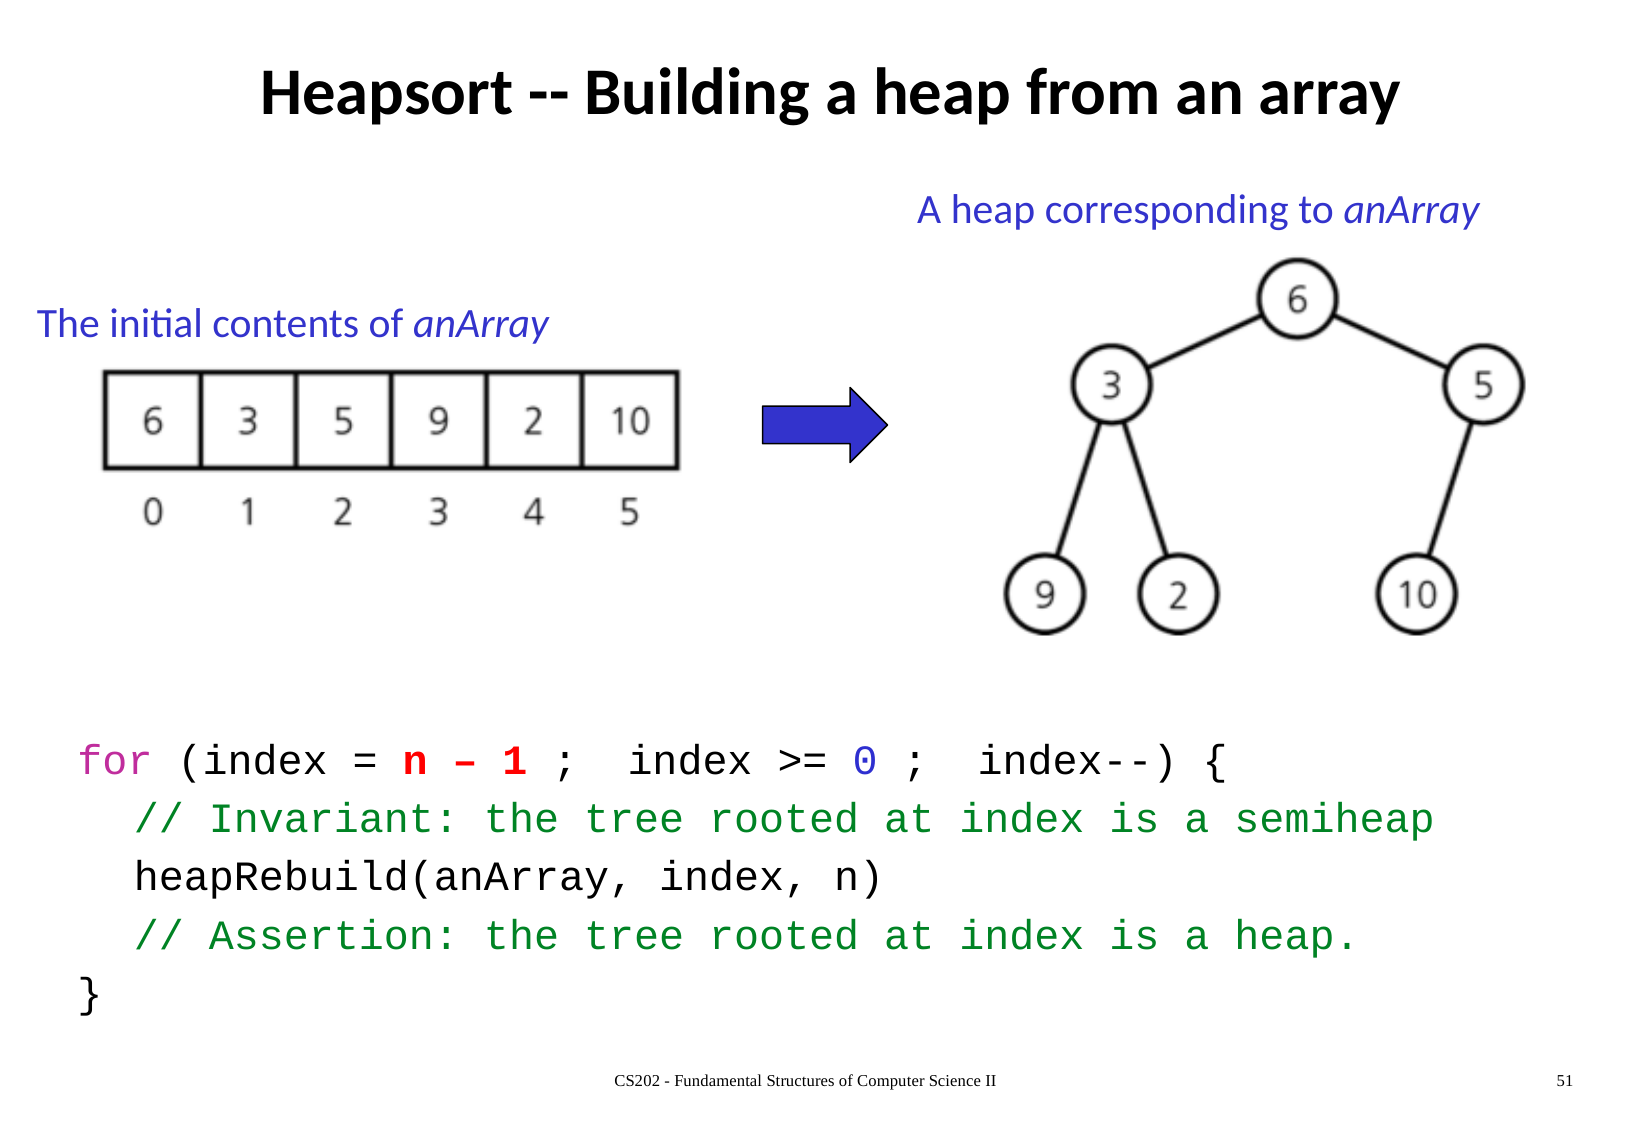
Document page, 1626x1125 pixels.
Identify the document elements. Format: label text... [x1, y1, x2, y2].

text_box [87, 288, 690, 542]
footer CS202 - Fundamental Structures of Computer Science II [500, 1062, 1111, 1101]
text_box [762, 387, 888, 463]
title Heapsort -- Building a heap from an array [62, 24, 1600, 150]
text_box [974, 174, 1572, 638]
list for (index = n – 1 ; index >= 0 ; index--) { // Invariant: the tree rooted at index is a semiheap heapRebuild(anArray, index, n) // Assertion: the tree rooted at index is a heap. } [62, 725, 1588, 1038]
slide_number 51 [1249, 1062, 1589, 1101]
